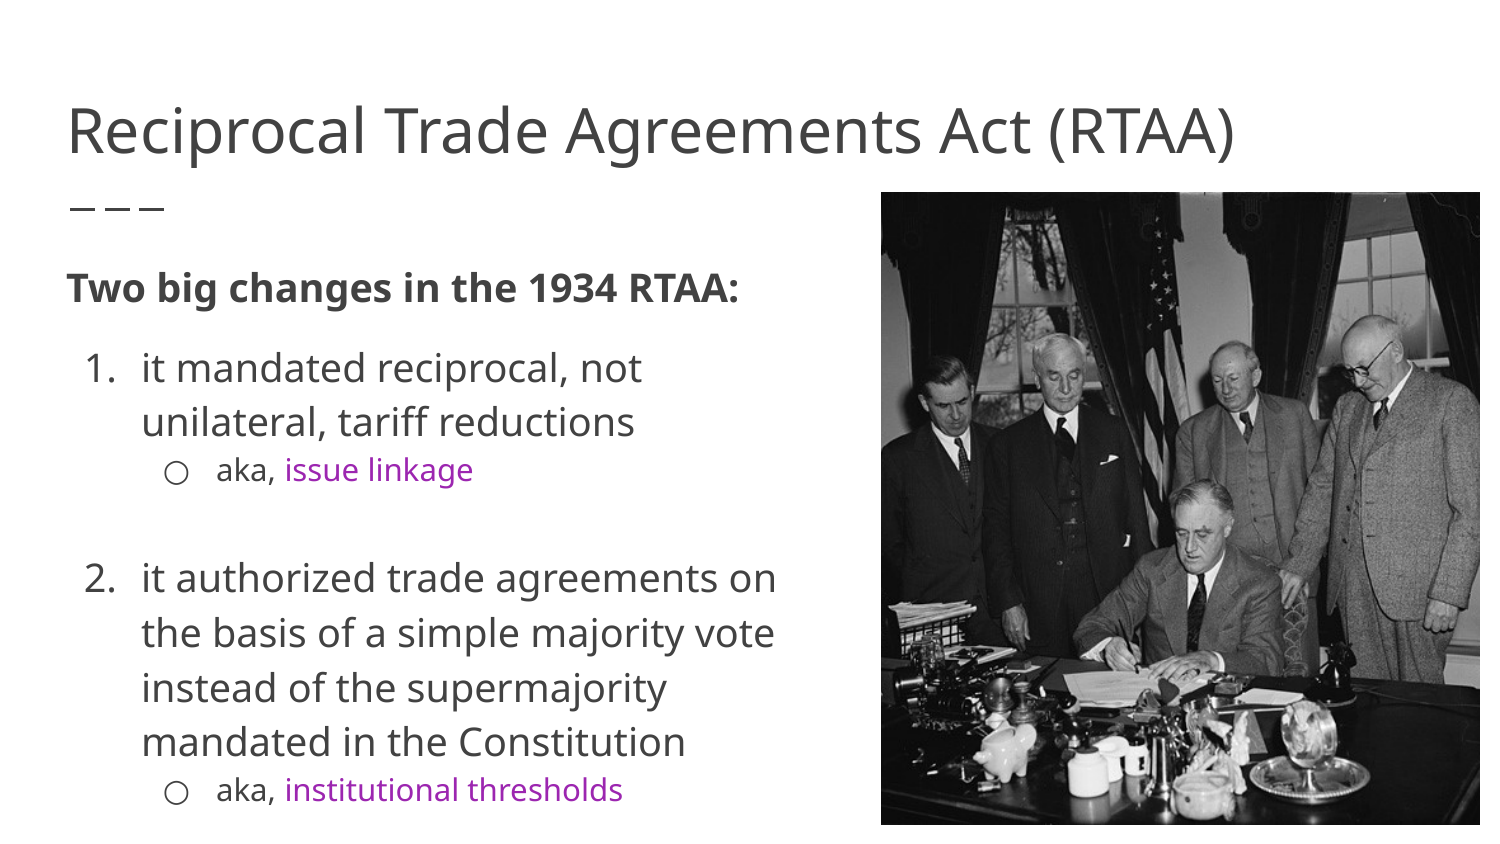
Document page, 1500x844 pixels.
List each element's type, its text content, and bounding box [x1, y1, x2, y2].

list Two big changes in the 1934 RTAA: it mandated reciprocal, not unilateral, tariff reductions aka, issue linkage it authorized trade agreements on the basis of a simple majority vote instead of the supermajority mandated in the Constitution aka, institutional thresholds [51, 240, 851, 814]
picture [880, 192, 1481, 826]
title Reciprocal Trade Agreements Act (RTAA) [51, 61, 1449, 182]
